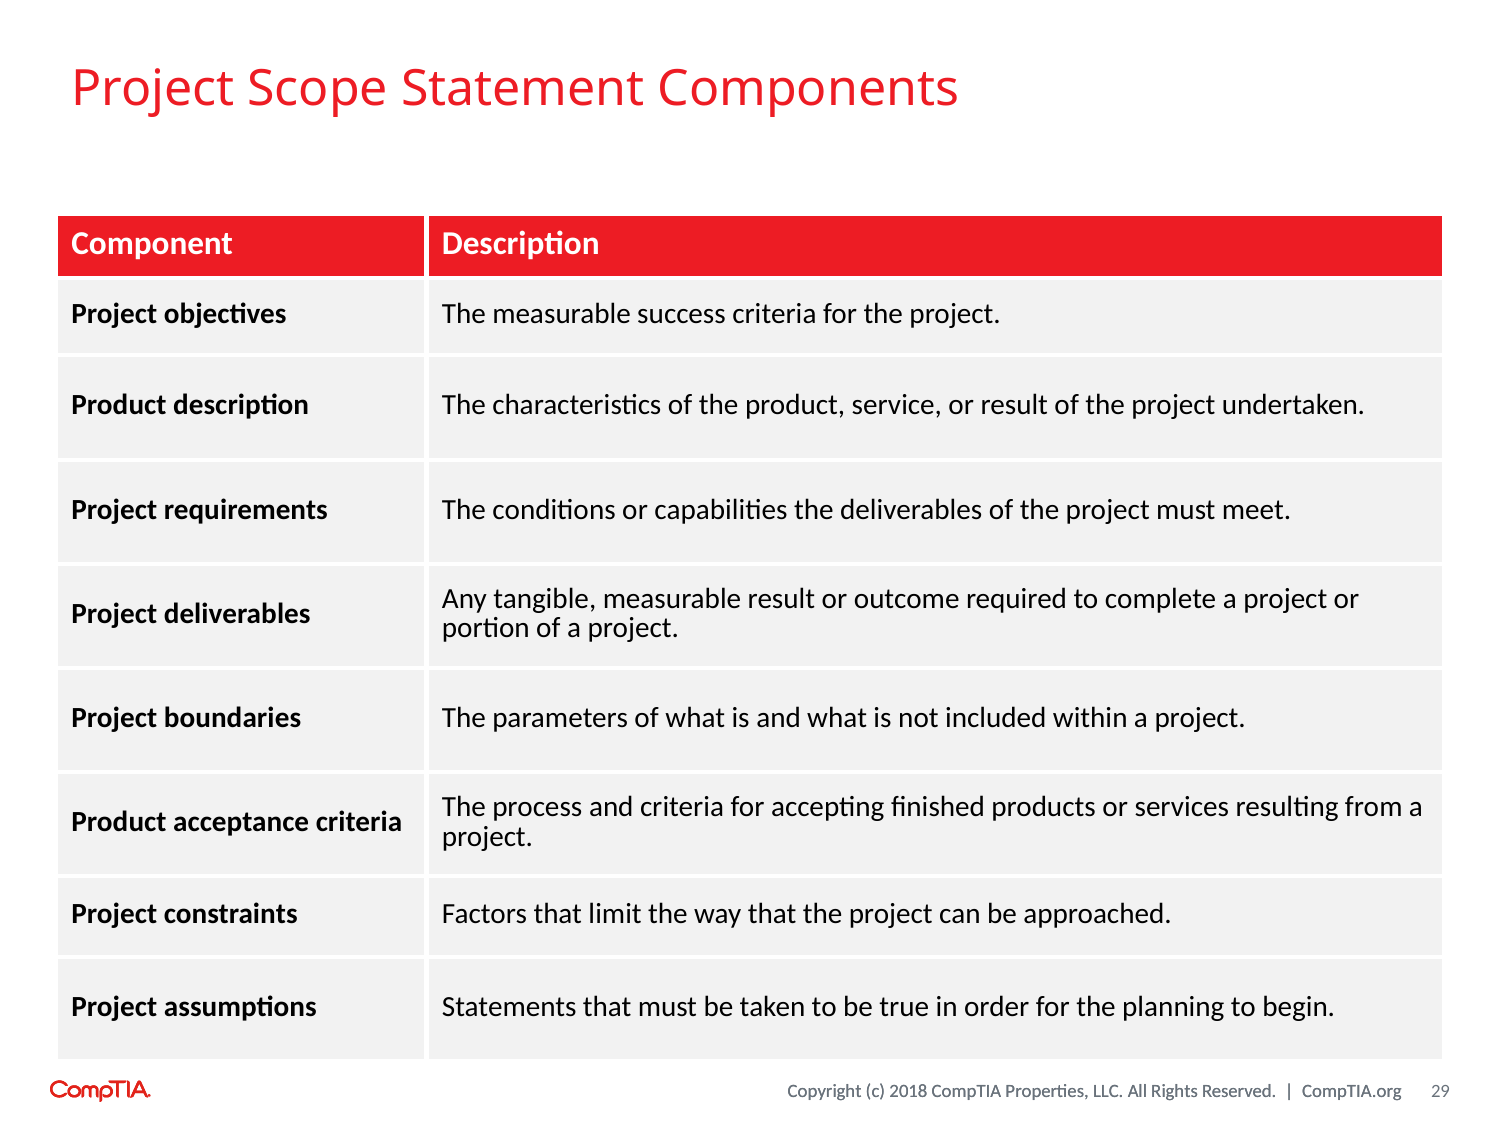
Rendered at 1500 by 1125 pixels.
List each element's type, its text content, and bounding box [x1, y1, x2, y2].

table_cell Project deliverables [58, 566, 424, 666]
table_cell The characteristics of the product, service, or result of the project undertaken. [429, 357, 1442, 458]
table_cell Project constraints [58, 878, 424, 955]
table_header Component [58, 216, 424, 276]
table_cell Project requirements [58, 462, 424, 562]
table_cell Project objectives [58, 280, 424, 353]
title Project Scope Statement Components [56, 16, 1444, 155]
table_cell The parameters of what is and what is not included within a project. [429, 670, 1442, 770]
table_cell Factors that limit the way that the project can be approached. [429, 878, 1442, 955]
table_cell Product acceptance criteria [58, 774, 424, 874]
table_cell Product description [58, 357, 424, 458]
table_cell The conditions or capabilities the deliverables of the project must meet. [429, 462, 1442, 562]
table_cell Statements that must be taken to be true in order for the planning to begin. [429, 959, 1442, 1059]
table_cell Project assumptions [58, 959, 424, 1059]
table_cell The process and criteria for accepting finished products or services resulting from a project. [429, 774, 1442, 874]
table_cell The measurable success criteria for the project. [429, 280, 1442, 353]
table_cell Any tangible, measurable result or outcome required to complete a project or portion of a project. [429, 566, 1442, 666]
slide_number 29 [1407, 1067, 1450, 1113]
table_header Description [429, 216, 1442, 276]
table_cell Project boundaries [58, 670, 424, 770]
